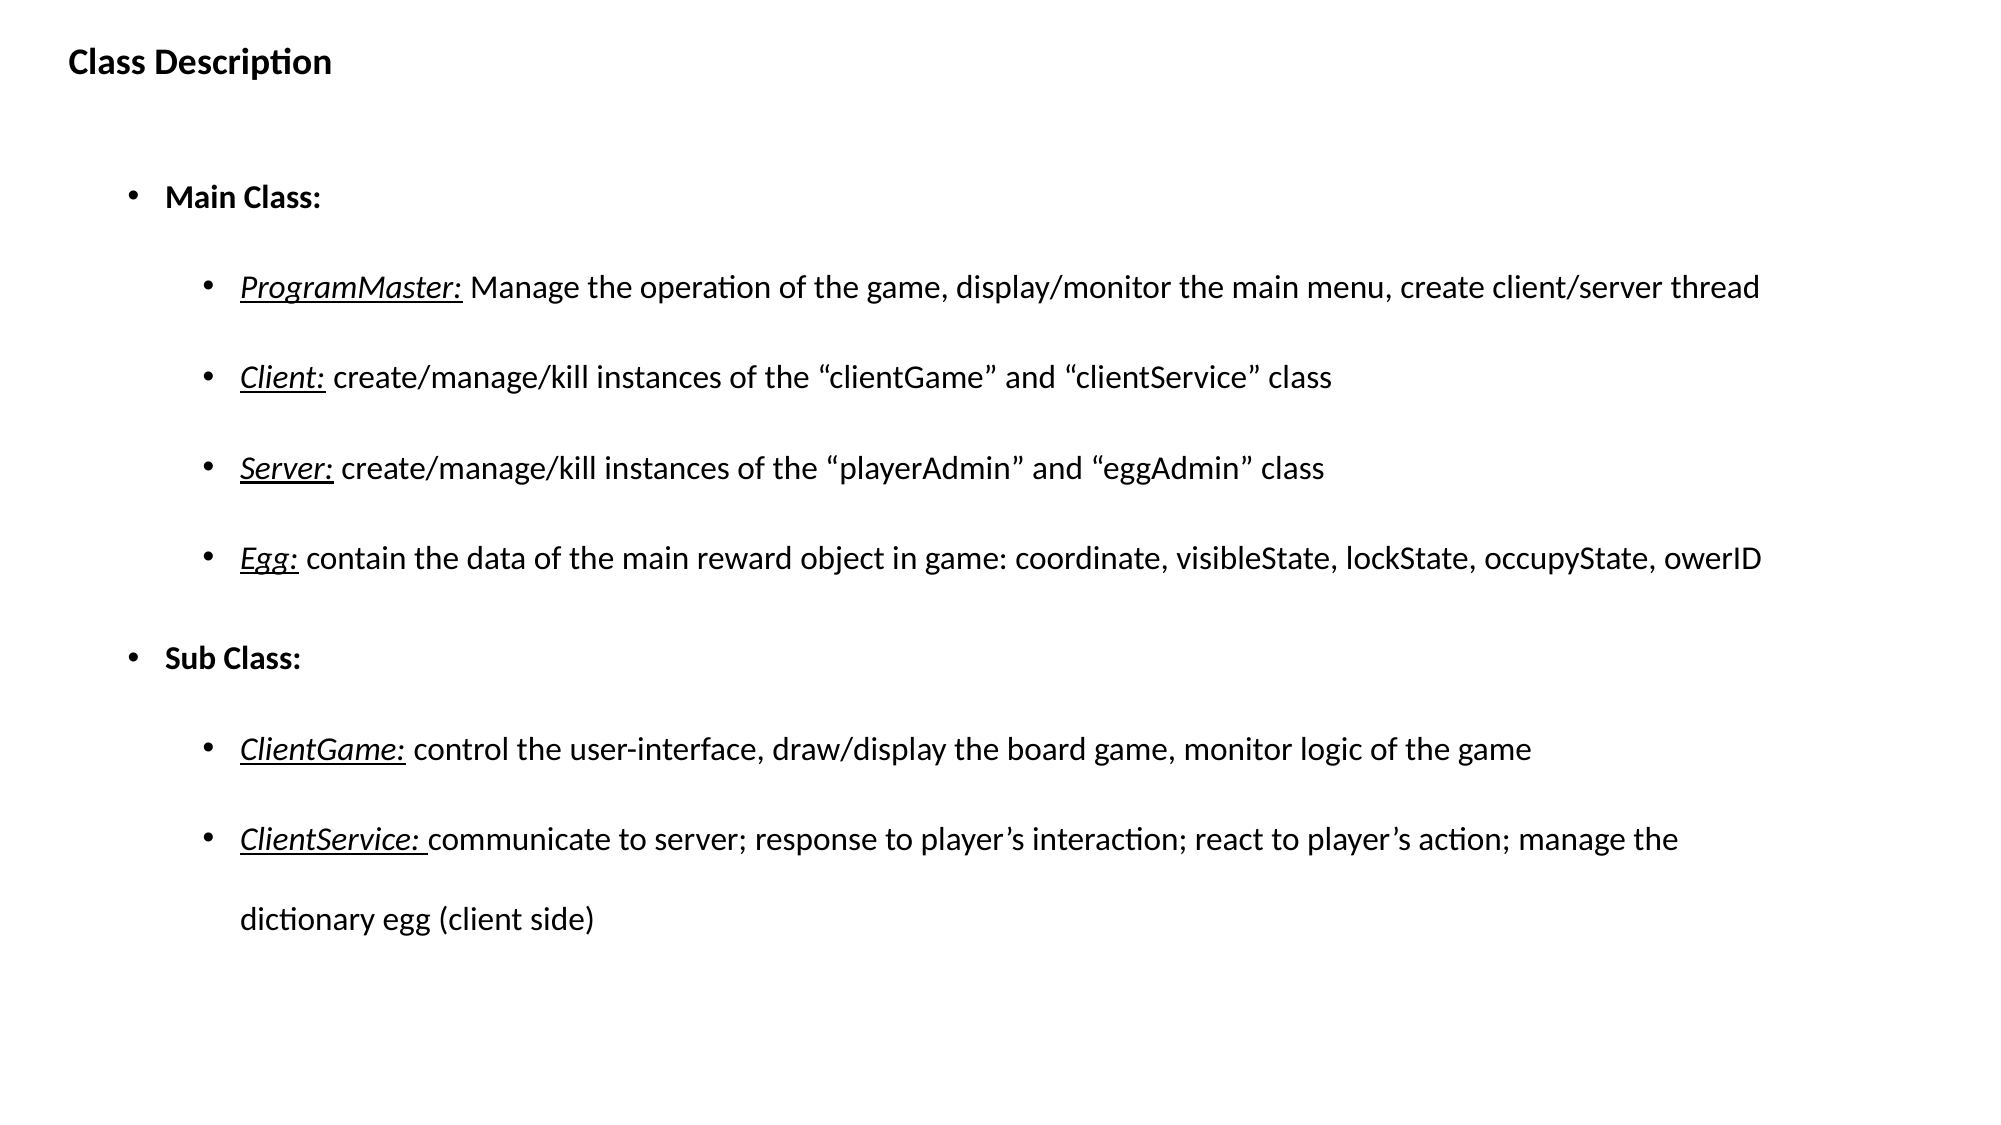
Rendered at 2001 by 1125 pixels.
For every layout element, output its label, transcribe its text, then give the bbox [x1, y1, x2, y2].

text_box Class Description [53, 29, 498, 90]
list Main Class: ProgramMaster: Manage the operation of the game, display/monitor the main menu, create client/server thread Client: create/manage/kill instances of the “clientGame” and “clientService” class Server: create/manage/kill instances of the “playerAdmin” and “eggAdmin” class Egg: contain the data of the main reward object in game: coordinate, visibleState, lockState, occupyState, owerID Sub Class: ClientGame: control the user-interface, draw/display the board game, monitor logic of the game ClientService: communicate to server; response to player’s interaction; react to player’s action; manage the dictionary egg (client side) [112, 127, 1838, 1033]
